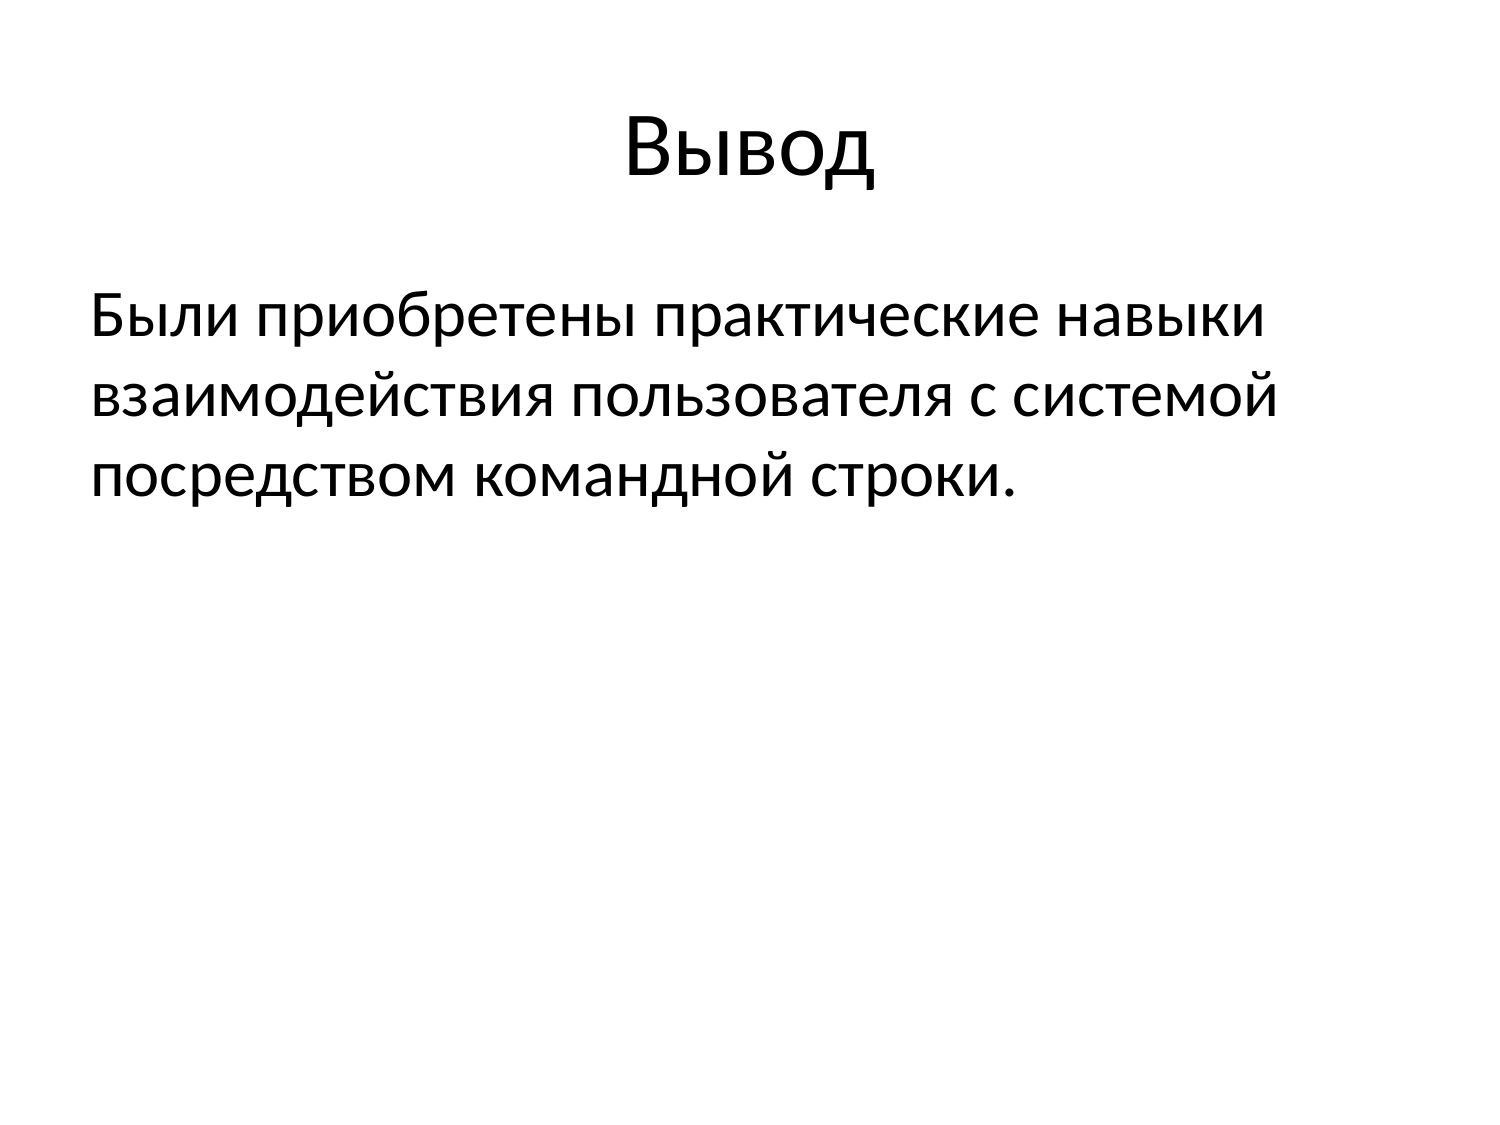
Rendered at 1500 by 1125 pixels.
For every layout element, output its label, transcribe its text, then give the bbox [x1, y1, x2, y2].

list Были приобретены практические навыки взаимодействия пользователя с системой посредством командной строки. [75, 262, 1425, 1005]
title Вывод [75, 45, 1425, 233]
